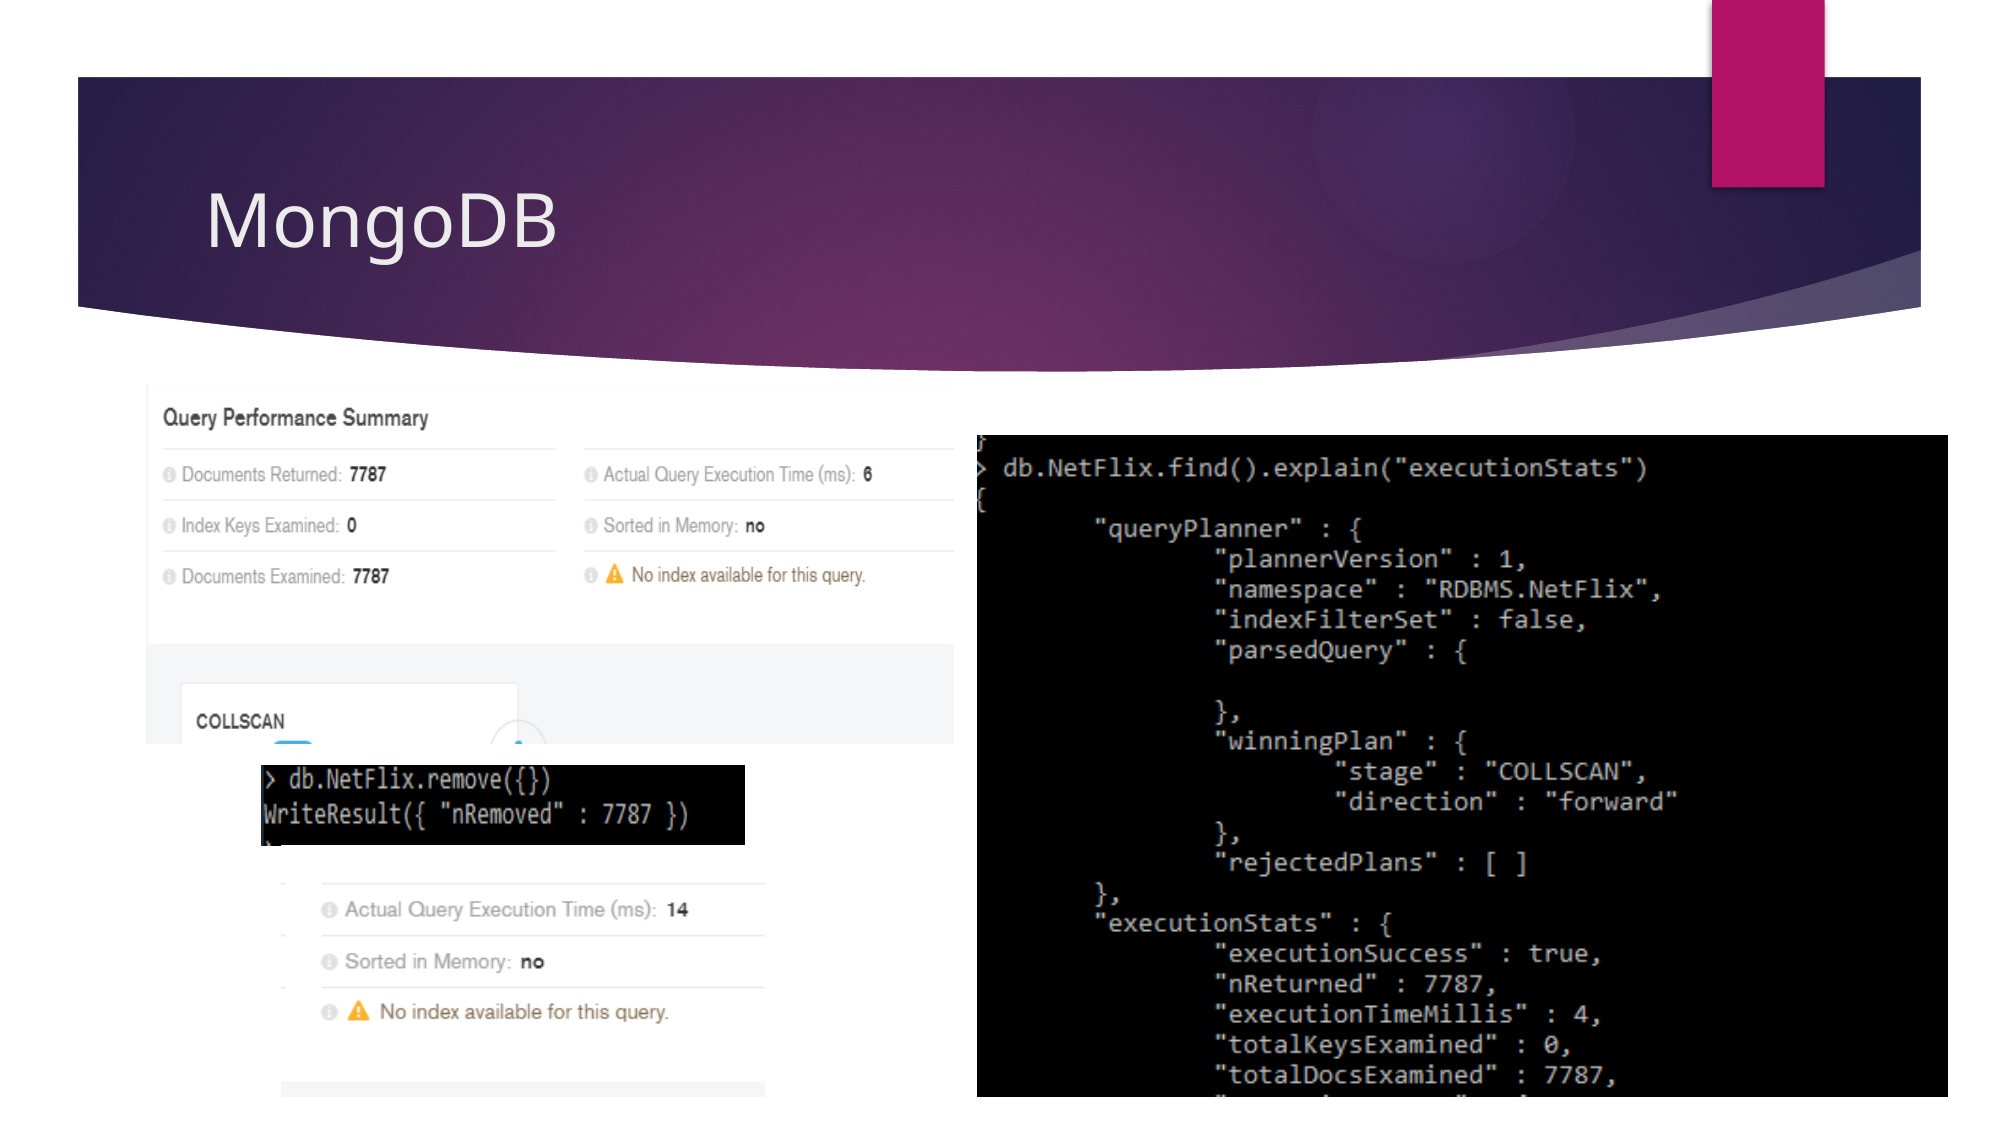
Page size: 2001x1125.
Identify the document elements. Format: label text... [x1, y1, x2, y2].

picture [261, 765, 765, 1097]
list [145, 383, 954, 744]
picture [977, 434, 1948, 1097]
title MongoDB [189, 159, 1627, 276]
